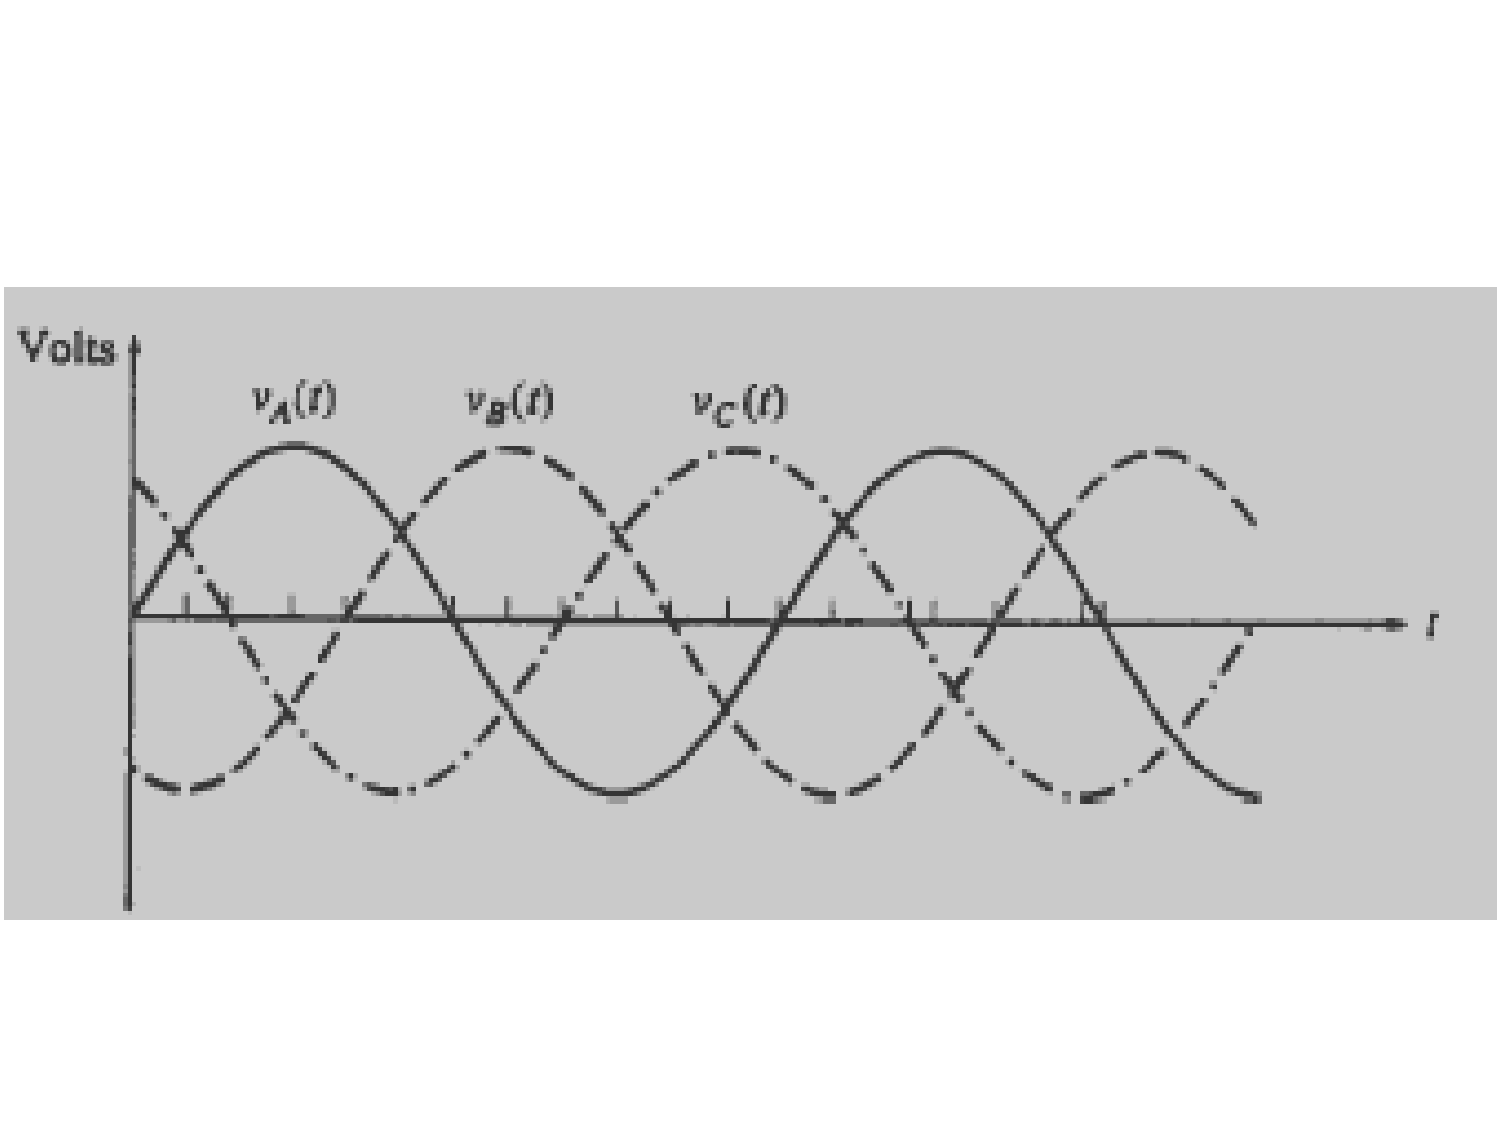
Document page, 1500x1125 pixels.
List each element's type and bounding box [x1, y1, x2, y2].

picture [4, 286, 1498, 921]
